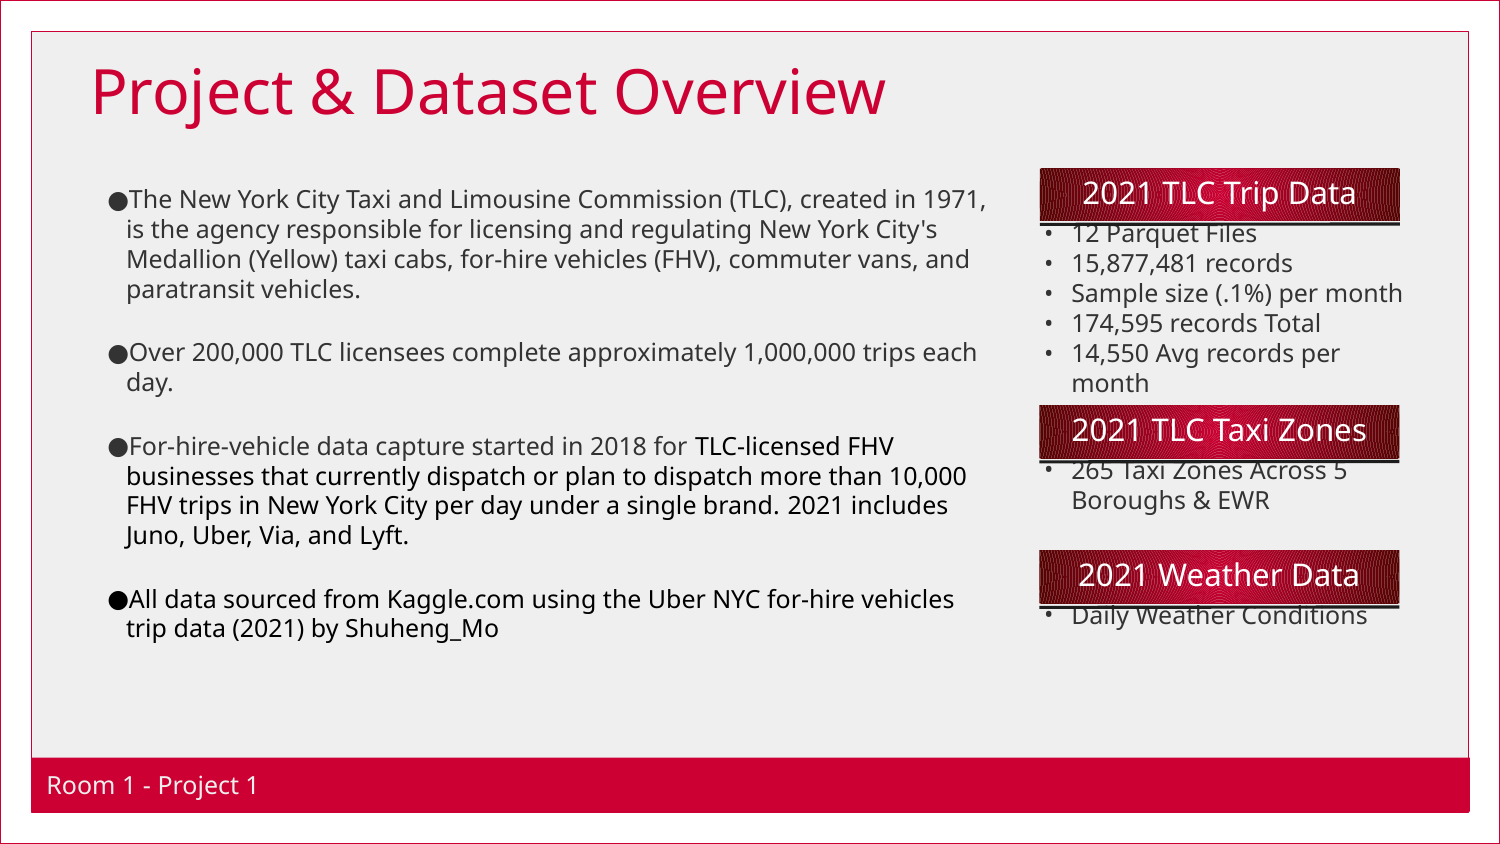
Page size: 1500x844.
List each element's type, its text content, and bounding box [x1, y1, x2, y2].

title 2021 TLC Taxi Zones [1039, 405, 1400, 459]
title 2021 Weather Data [1039, 550, 1400, 604]
title Project & Dataset Overview [75, 37, 1339, 132]
subtitle Daily Weather Conditions [1027, 584, 1393, 720]
title 2021 TLC Trip Data [1039, 168, 1400, 221]
subtitle 12 Parquet Files 15,877,481 records Sample size (.1%) per month 174,595 records Total 14,550 Avg records per month [1027, 202, 1441, 338]
subtitle 265 Taxi Zones Across 5 Boroughs & EWR [1027, 439, 1393, 575]
subtitle The New York City Taxi and Limousine Commission (TLC), created in 1971, is the agency responsible for licensing and regulating New York City's Medallion (Yellow) taxi cabs, for-hire vehicles (FHV), commuter vans, and paratransit vehicles. Over 200,000 TLC licensees complete approximately 1,000,000 trips each day. For-hire-vehicle data capture started in 2018 for TLC-licensed FHV businesses that currently dispatch or plan to dispatch more than 10,000 FHV trips in New York City per day under a single brand. 2021 includes Juno, Uber, Via, and Lyft. All data sourced from Kaggle.com using the Uber NYC for-hire vehicles trip data (2021) by Shuheng_Mo [81, 168, 1006, 719]
